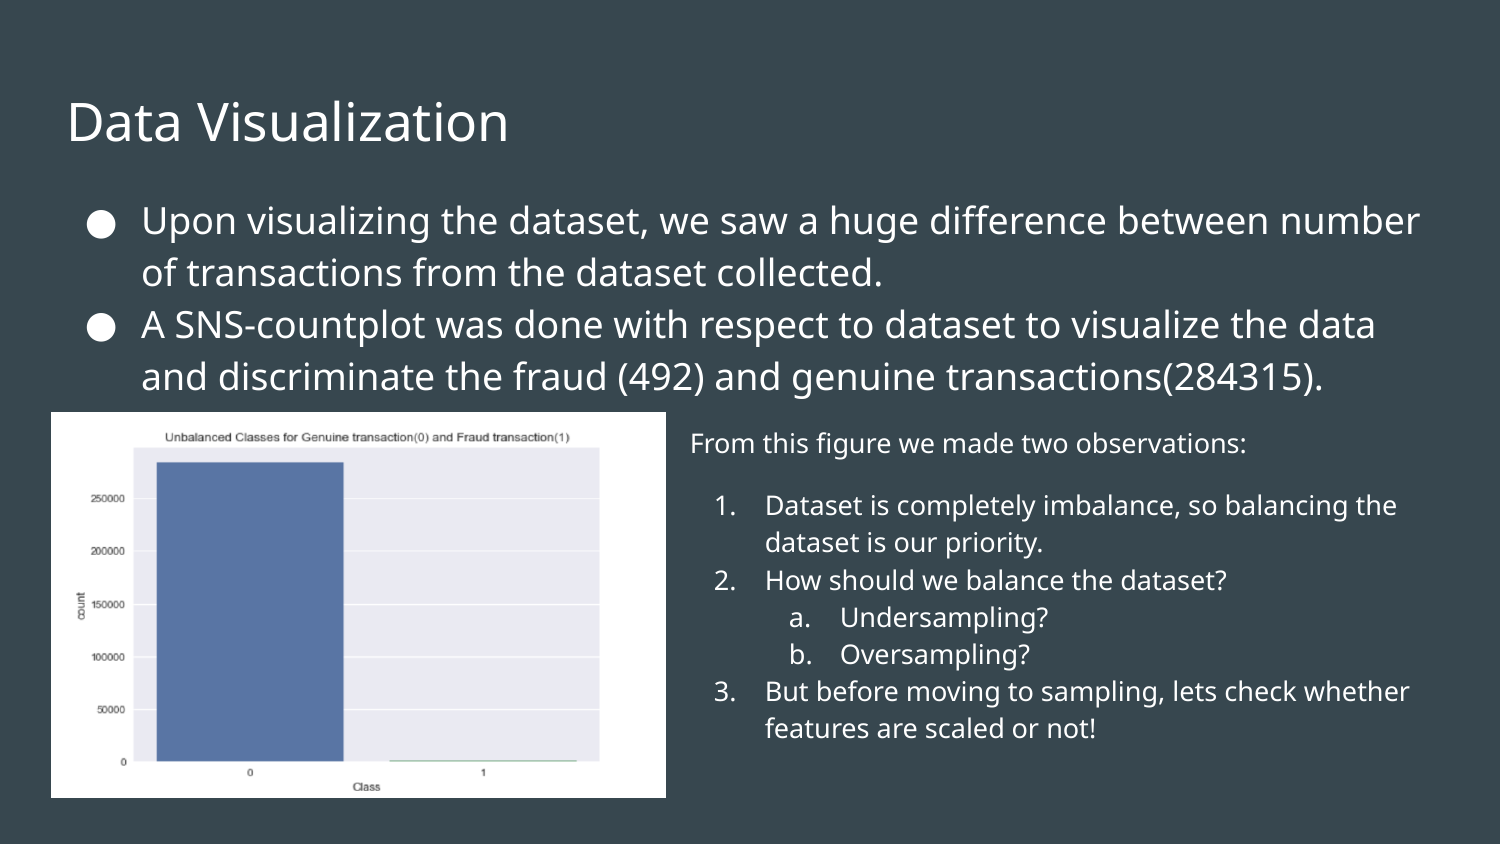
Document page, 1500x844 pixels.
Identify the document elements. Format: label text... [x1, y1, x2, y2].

list From this figure we made two observations: Dataset is completely imbalance, so balancing the dataset is our priority. How should we balance the dataset? Undersampling? Oversampling? But before moving to sampling, lets check whether features are scaled or not! [674, 406, 1478, 827]
list Upon visualizing the dataset, we saw a huge difference between number of transactions from the dataset collected. A SNS-countplot was done with respect to dataset to visualize the data and discriminate the fraud (492) and genuine transactions(284315). [51, 175, 1449, 805]
picture [50, 412, 666, 798]
title Data Visualization [51, 72, 1449, 167]
